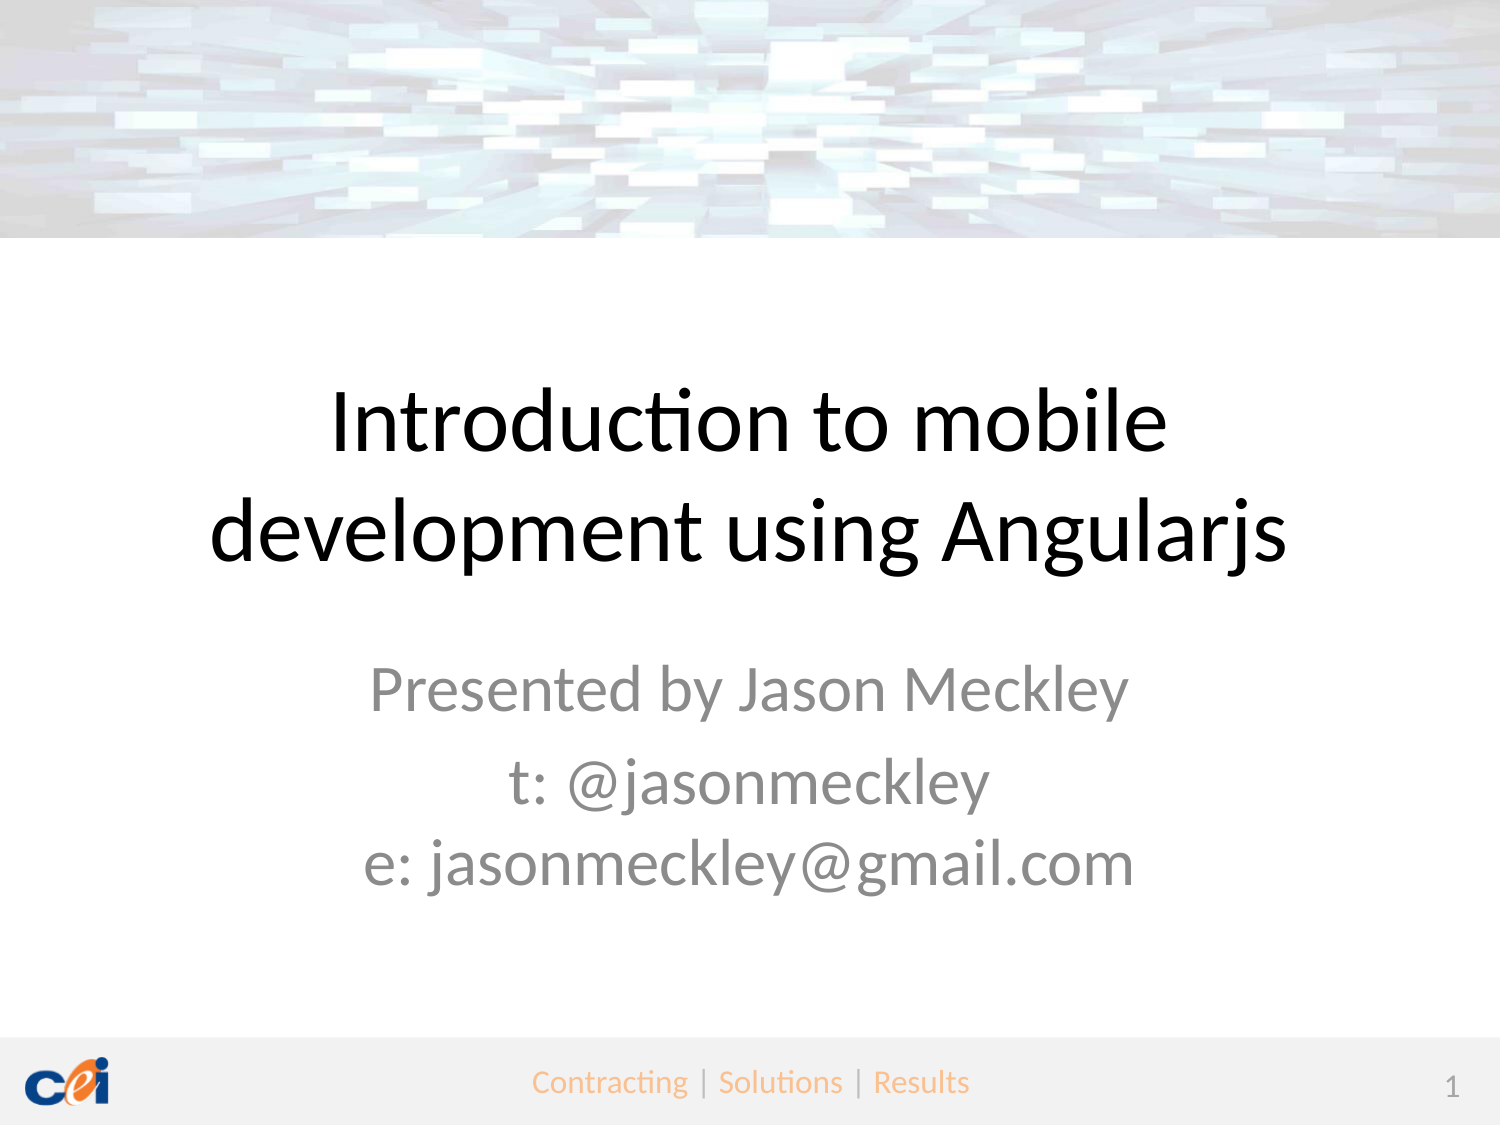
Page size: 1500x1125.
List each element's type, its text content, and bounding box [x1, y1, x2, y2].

title Introduction to mobile development using Angularjs [112, 349, 1388, 591]
picture [24, 1056, 114, 1106]
subtitle Presented by Jason Meckley t: @jasonmeckley e: jasonmeckley@gmail.com [225, 637, 1275, 925]
picture [0, 0, 1500, 238]
